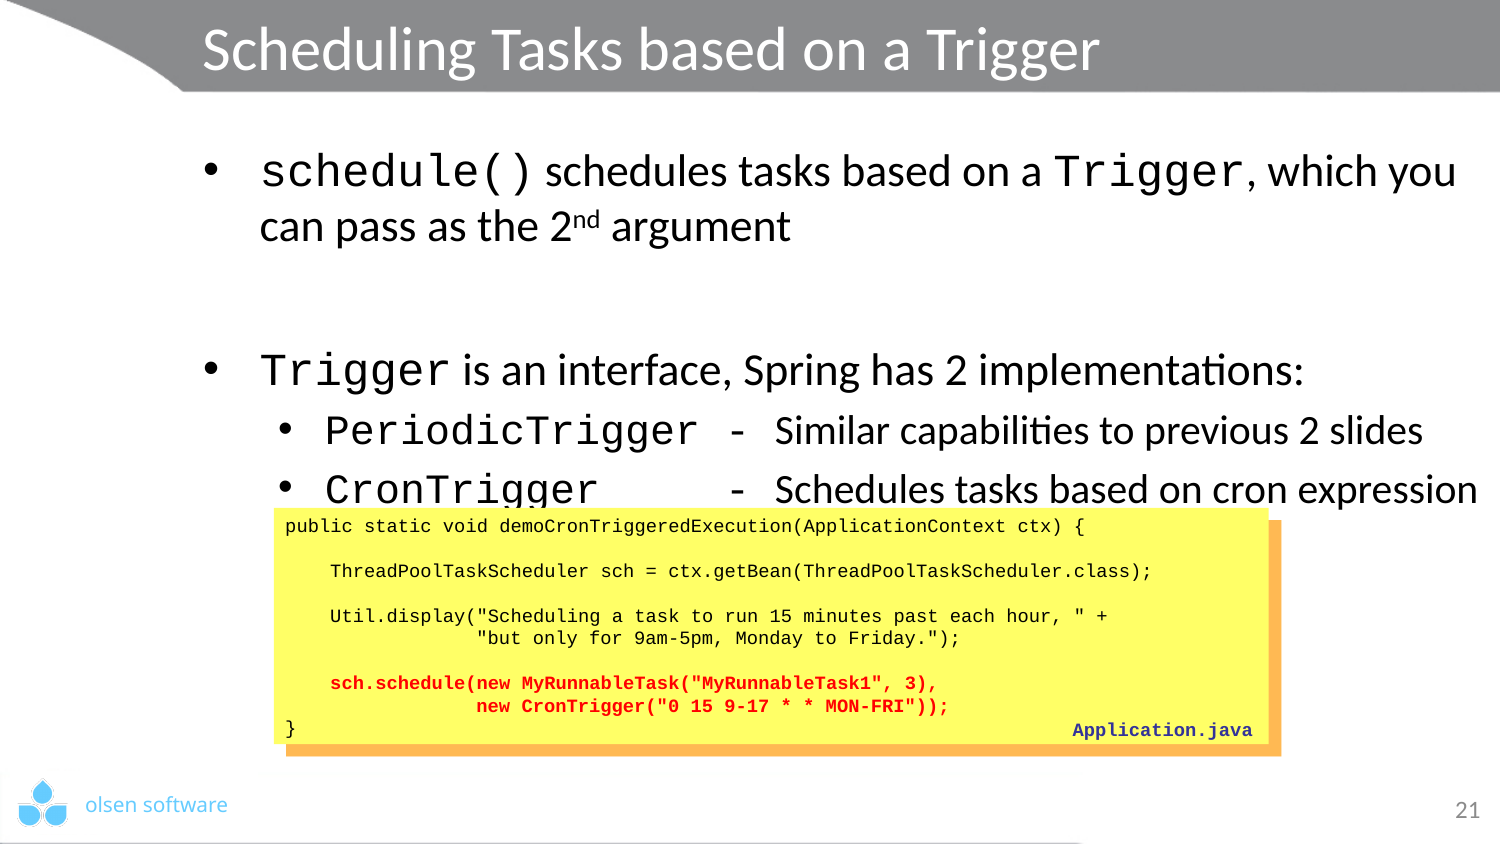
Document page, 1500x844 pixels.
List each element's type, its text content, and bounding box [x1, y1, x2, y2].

picture [0, 0, 1500, 844]
text_box Application.java [1057, 710, 1268, 748]
title Scheduling Tasks based on a Trigger [187, 0, 1426, 93]
list schedule() schedules tasks based on a Trigger, which you can pass as the 2nd argument Trigger is an interface, Spring has 2 implementations: PeriodicTrigger - Similar capabilities to previous 2 slides CronTrigger - Schedules tasks based on cron expression [188, 133, 1500, 716]
footer 21 [1435, 780, 1500, 837]
text_box public static void demoCronTriggeredExecution(ApplicationContext ctx) { ThreadPoolTaskScheduler sch = ctx.getBean(ThreadPoolTaskScheduler.class); Util.display("Scheduling a task to run 15 minutes past each hour, " + "but only for 9am-5pm, Monday to Friday."); sch.schedule(new MyRunnableTask("MyRunnableTask1", 3), new CronTrigger("0 15 9-17 * * MON-FRI")); } [273, 507, 1269, 745]
